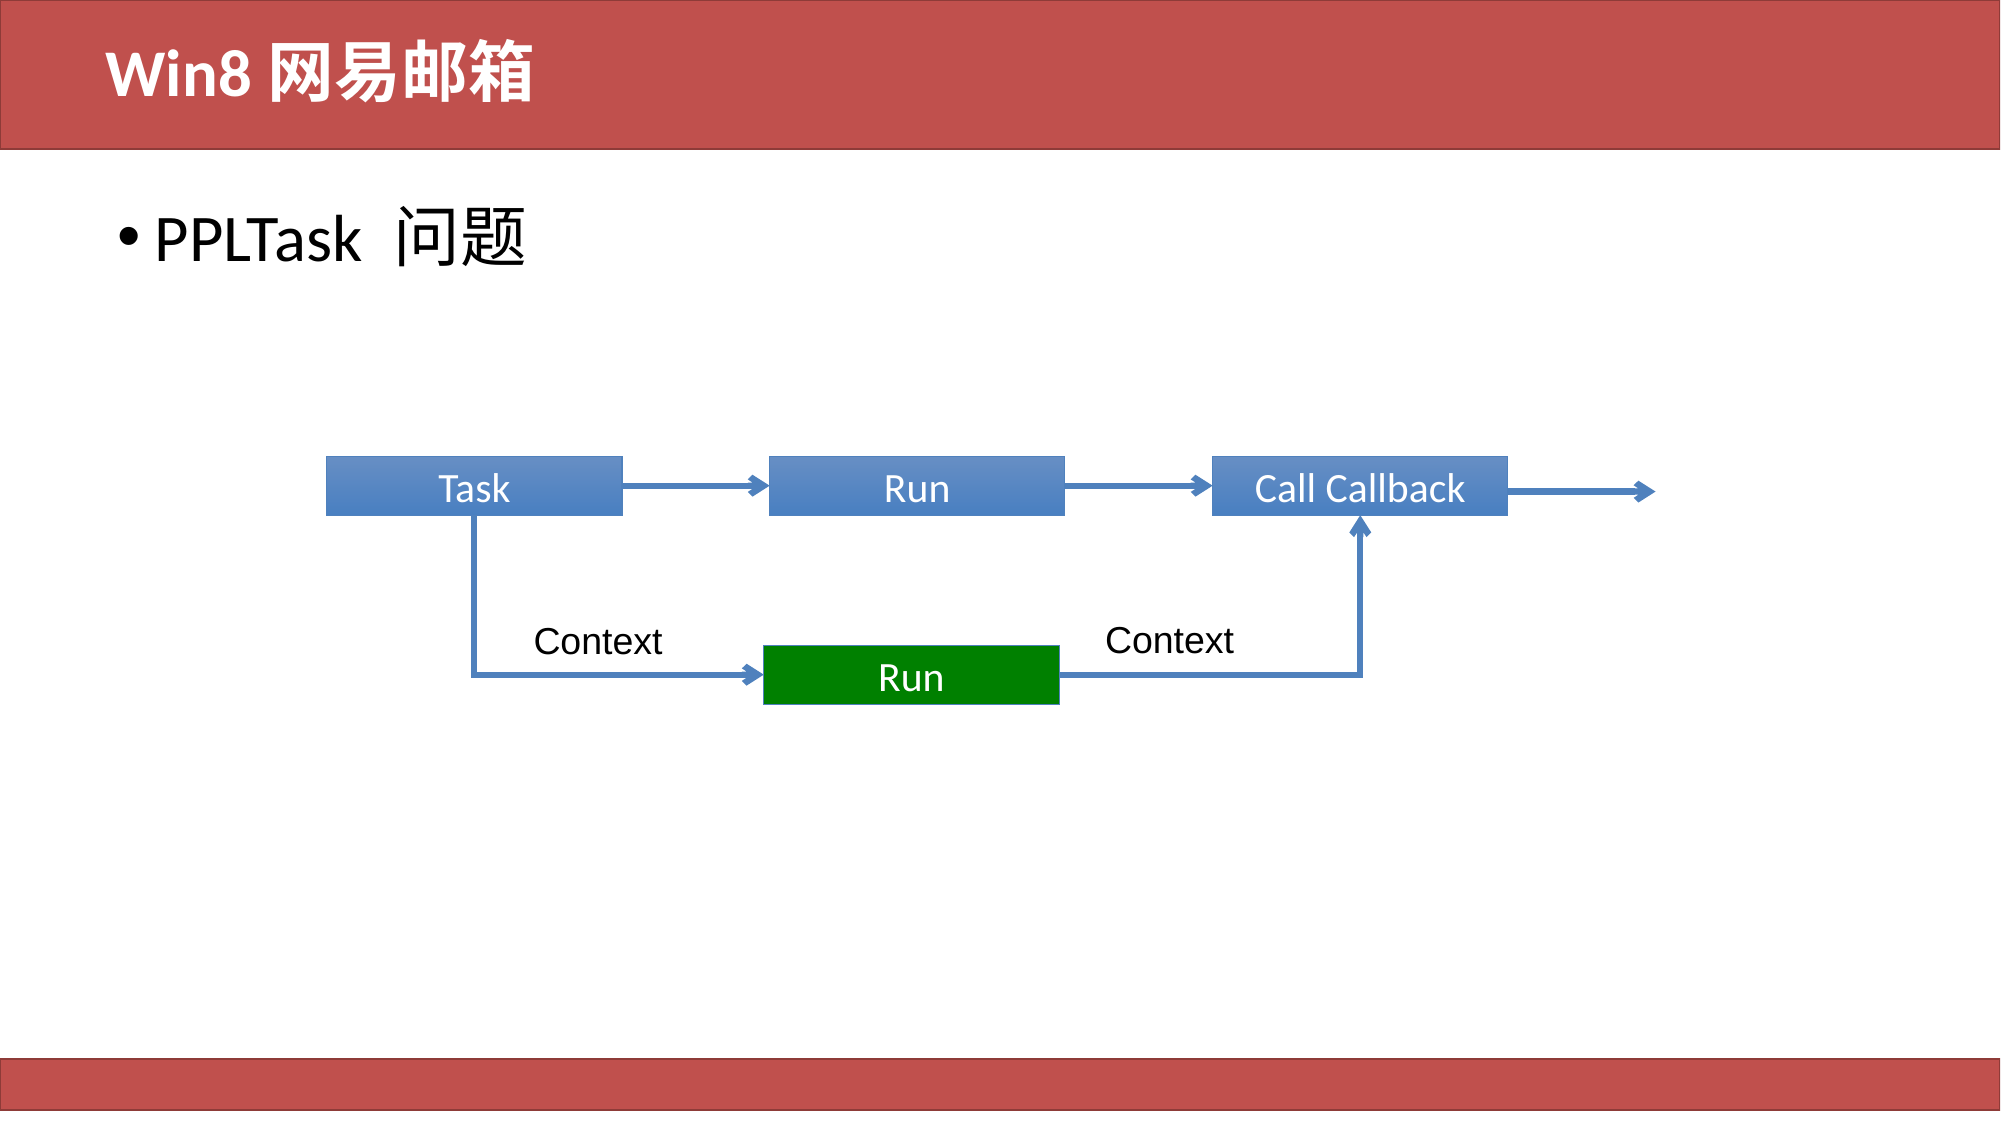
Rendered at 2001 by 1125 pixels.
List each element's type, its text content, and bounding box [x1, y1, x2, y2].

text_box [326, 456, 1656, 705]
title Win8网易邮箱 [90, 29, 1816, 120]
list PPLTask 问题 [102, 196, 1945, 988]
